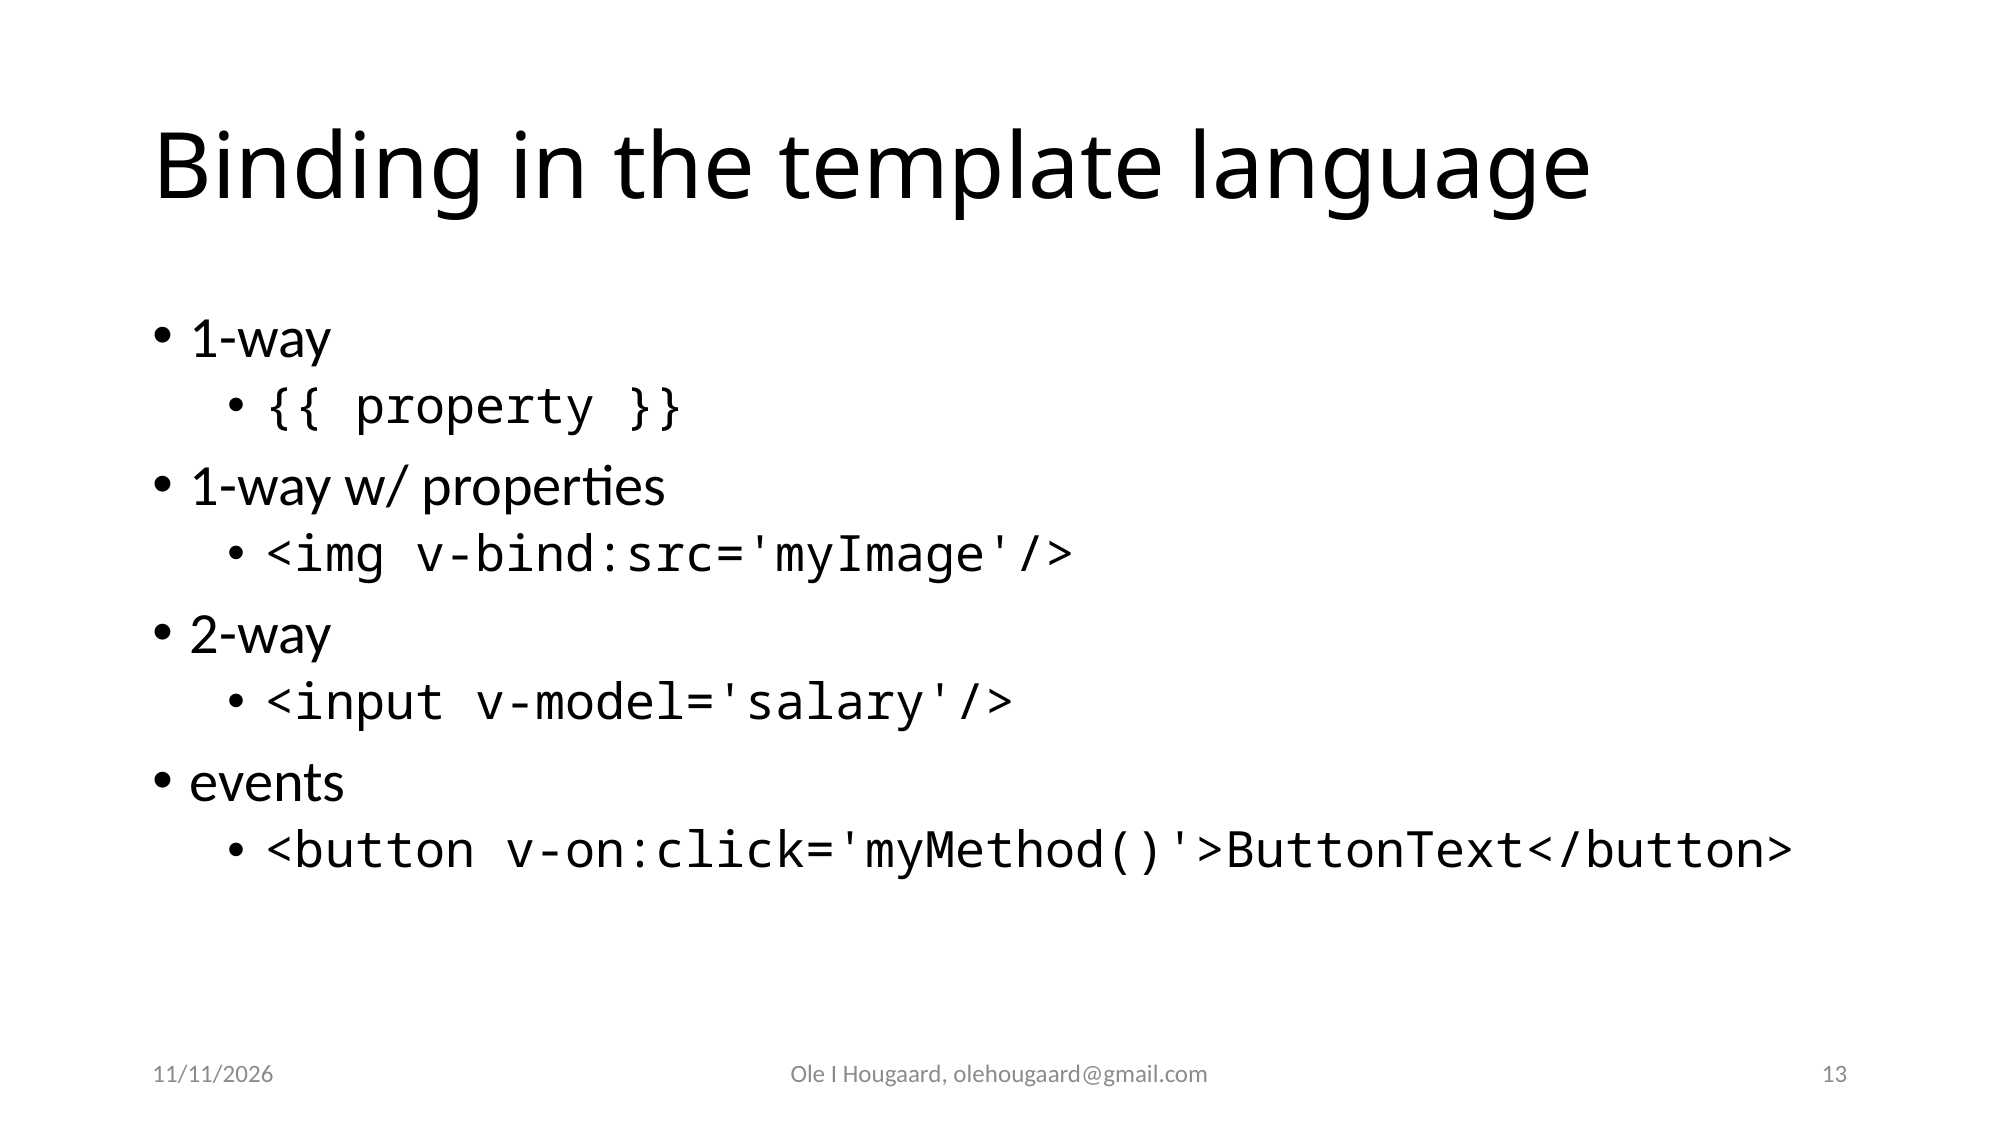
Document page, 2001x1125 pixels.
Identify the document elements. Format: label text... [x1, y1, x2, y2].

footer Ole I Hougaard, olehougaard@gmail.com [662, 1042, 1338, 1103]
list 1-way {{ property }} 1-way w/ properties <img v-bind:src='myImage'/> 2-way <input v-model='salary'/> events <button v-on:click='myMethod()'>ButtonText</button> [137, 299, 1863, 1014]
title Binding in the template language [137, 59, 1863, 278]
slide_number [137, 1042, 588, 1103]
slide_number 13 [1412, 1042, 1863, 1103]
